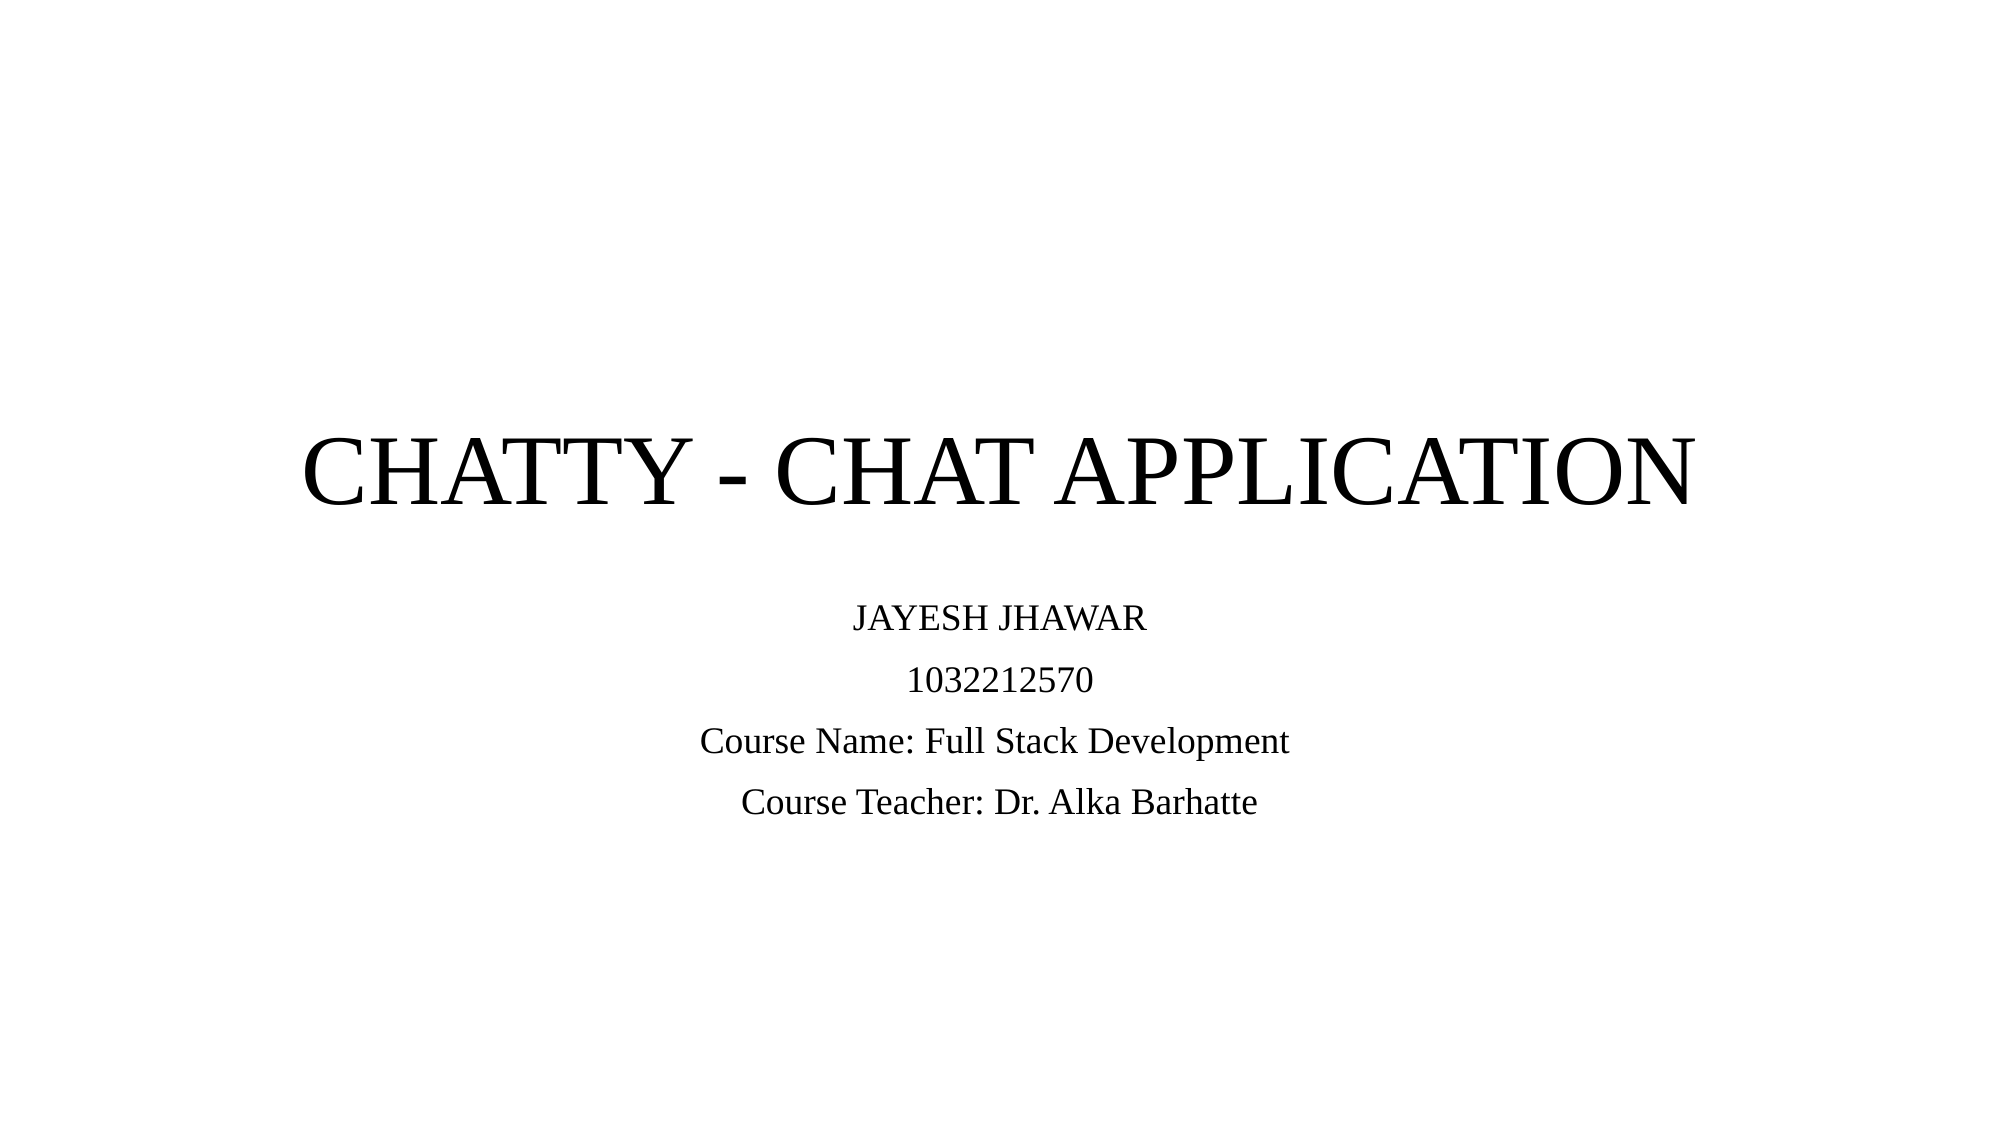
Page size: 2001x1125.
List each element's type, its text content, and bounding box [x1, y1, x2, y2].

subtitle JAYESH JHAWAR 1032212570 Course Name: Full Stack Development Course Teacher: Dr. Alka Barhatte [249, 590, 1750, 863]
title CHATTY - CHAT APPLICATION [249, 142, 1750, 535]
